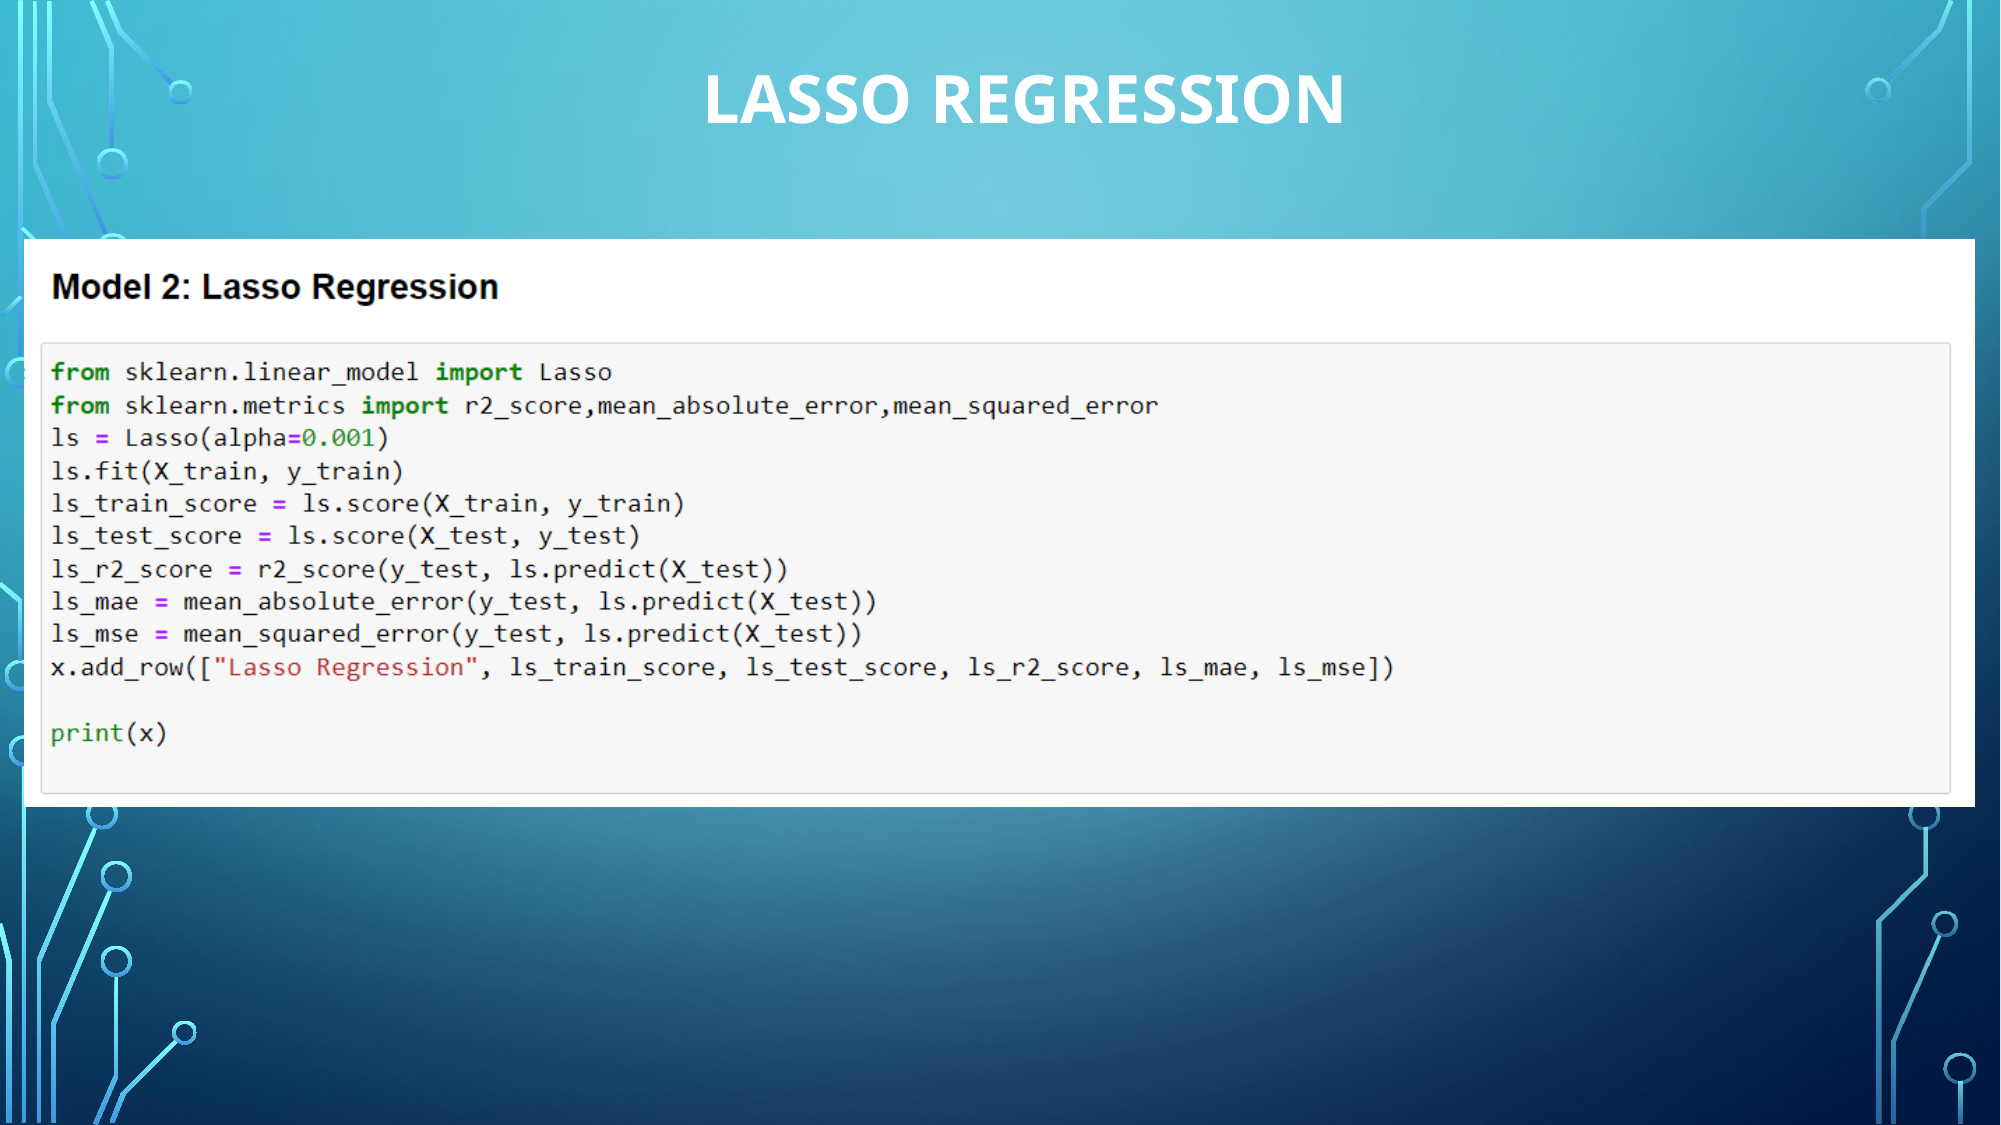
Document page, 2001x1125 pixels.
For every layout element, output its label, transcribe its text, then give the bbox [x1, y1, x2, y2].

picture [24, 239, 1976, 807]
title Lasso Regression [98, 37, 1954, 146]
